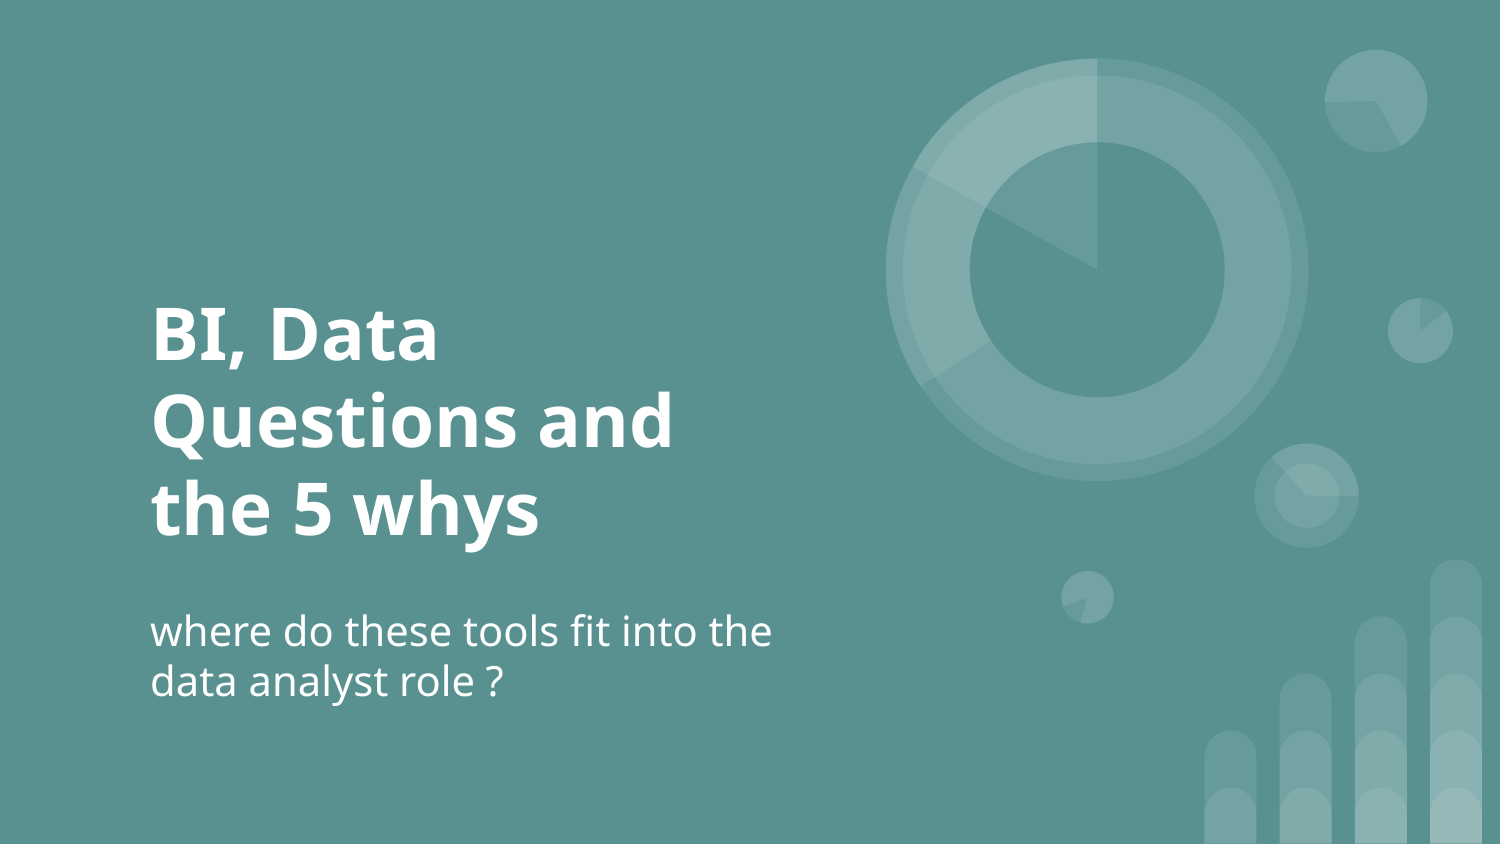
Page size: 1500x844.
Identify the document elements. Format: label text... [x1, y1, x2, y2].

title BI, Data Questions and the 5 whys [135, 264, 834, 572]
subtitle where do these tools fit into the data analyst role ? [135, 589, 834, 704]
